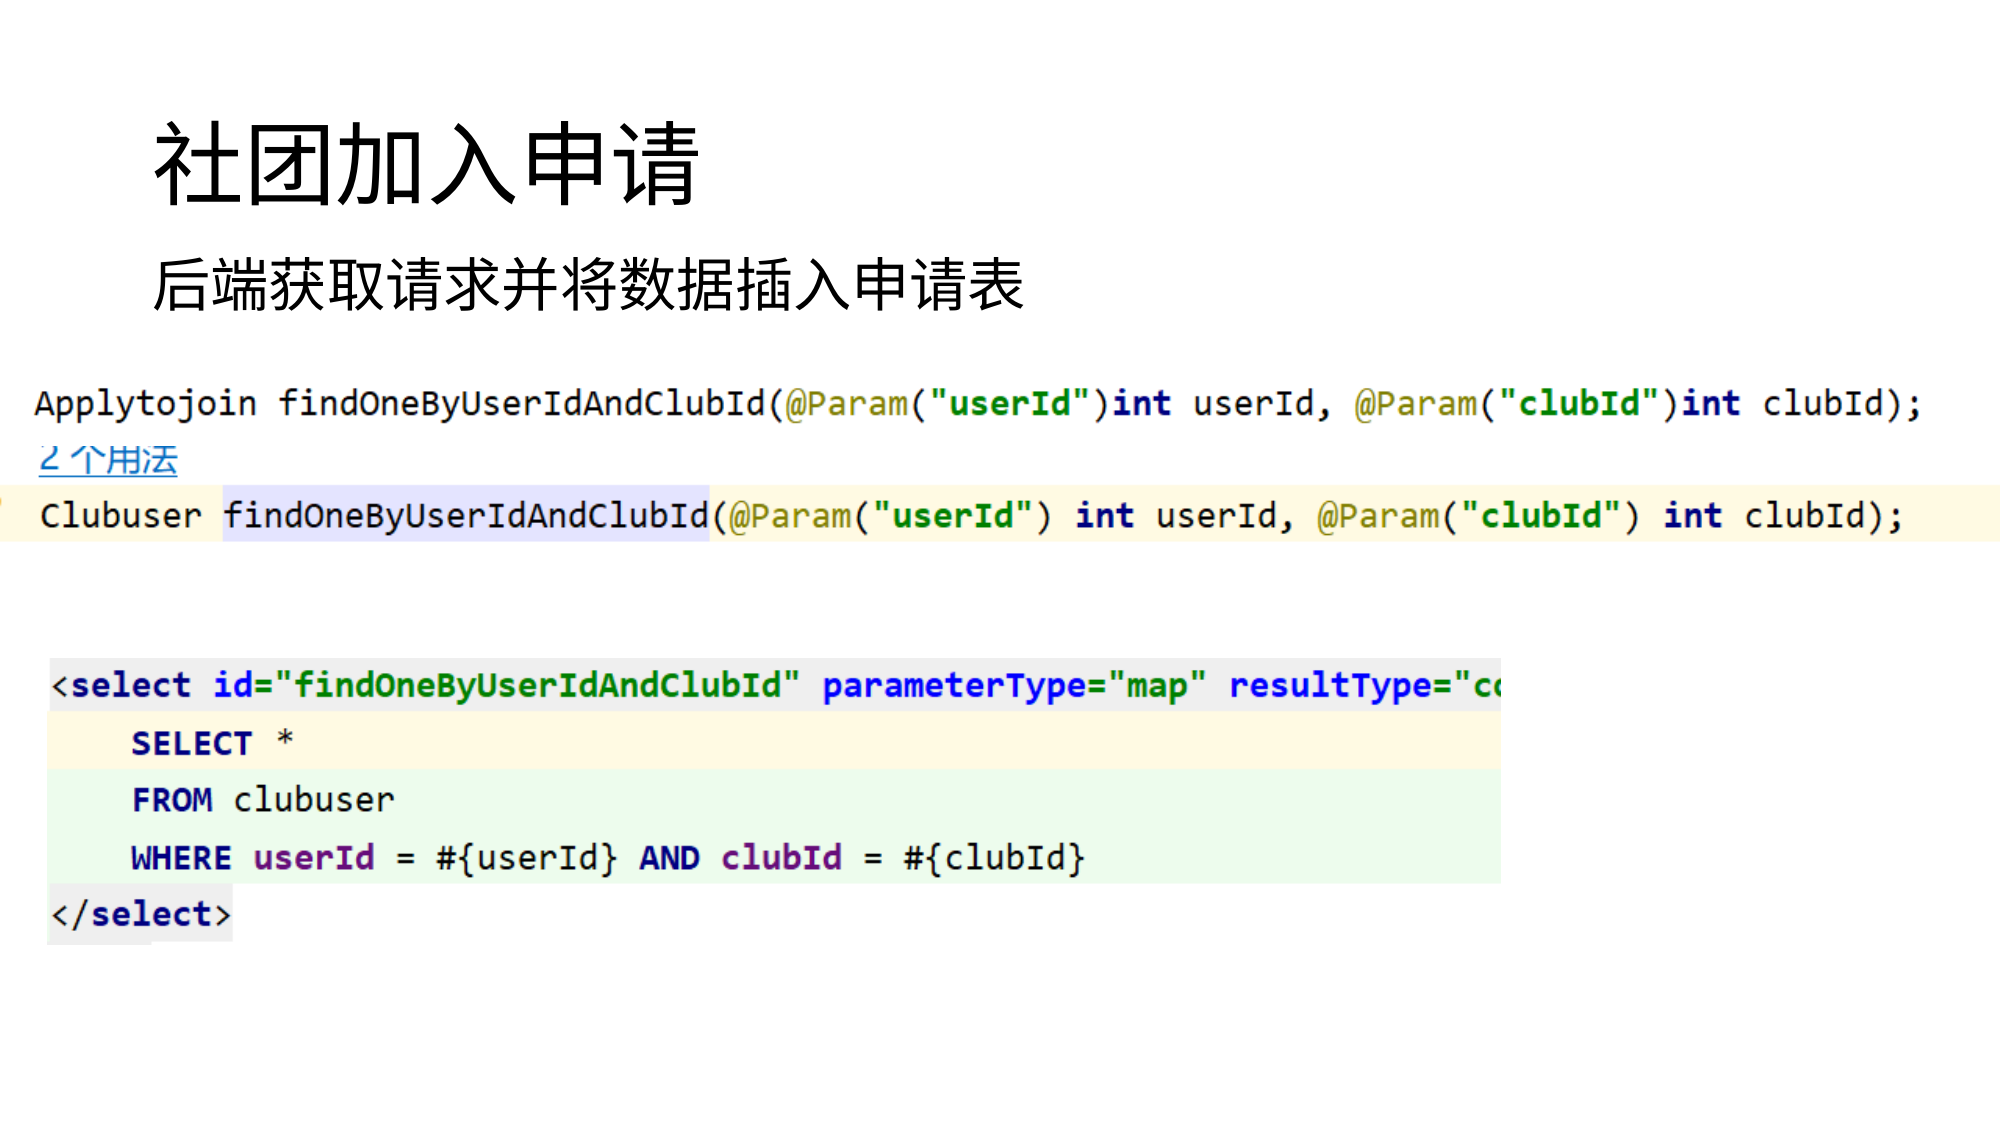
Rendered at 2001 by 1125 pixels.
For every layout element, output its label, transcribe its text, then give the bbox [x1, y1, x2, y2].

picture [47, 658, 1501, 945]
title 社团加入申请 [137, 59, 1863, 278]
list 后端获取请求并将数据插入申请表 [137, 248, 1482, 340]
picture [0, 368, 2000, 611]
